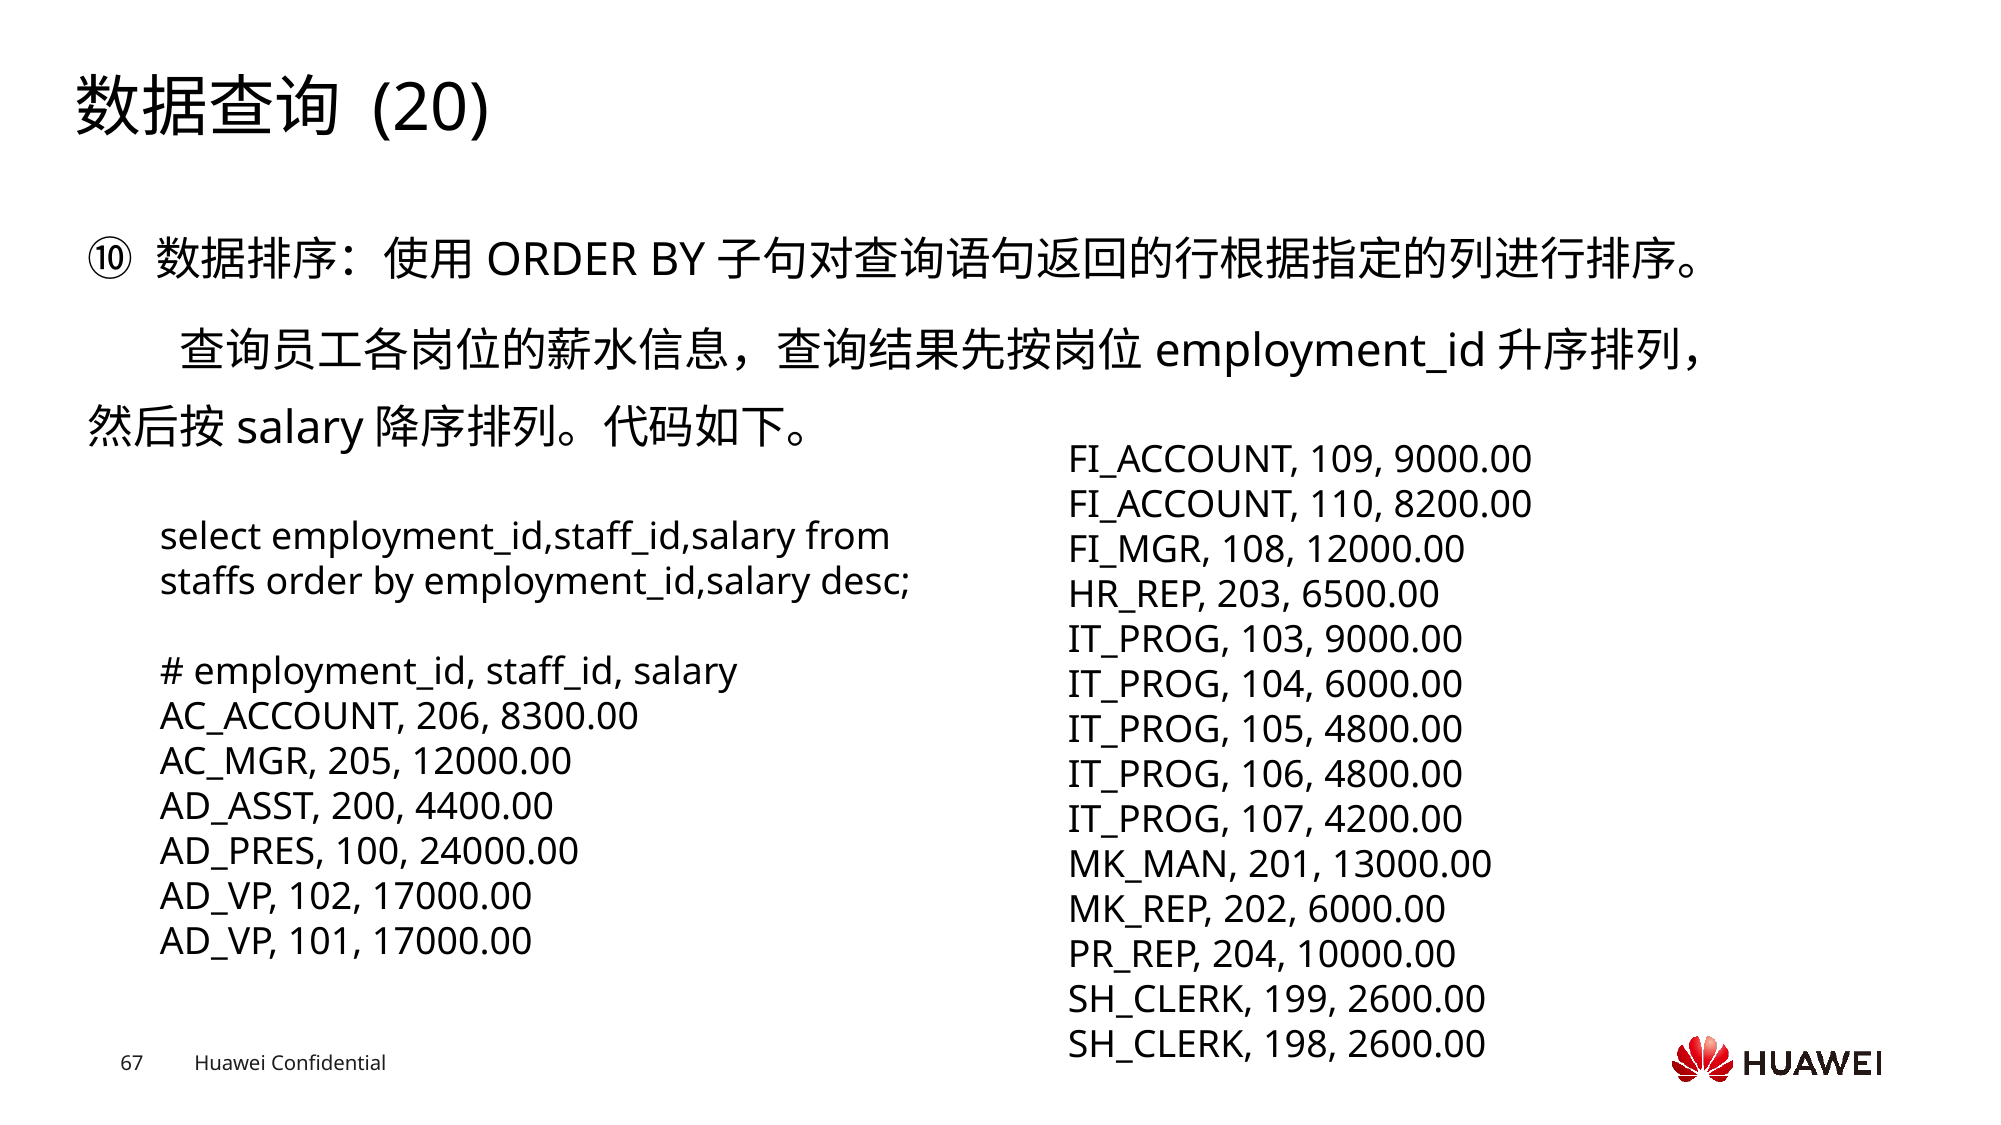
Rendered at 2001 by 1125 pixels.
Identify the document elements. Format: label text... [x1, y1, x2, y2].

title 数据查询 (20) [74, 73, 1928, 238]
text_box select employment_id,staff_id,salary from staffs order by employment_id,salary desc; # employment_id, staff_id, salary AC_ACCOUNT, 206, 8300.00 AC_MGR, 205, 12000.00 AD_ASST, 200, 4400.00 AD_PRES, 100, 24000.00 AD_VP, 102, 17000.00 AD_VP, 101, 17000.00 [145, 504, 979, 970]
picture [1672, 1073, 1881, 1082]
list ⑩ 数据排序：使用ORDER BY子句对查询语句返回的行根据指定的列进行排序。 查询员工各岗位的薪水信息，查询结果先按岗位employment_id升序排列，然后按salary降序排列。代码如下。 [74, 200, 1741, 871]
text_box FI_ACCOUNT, 109, 9000.00 FI_ACCOUNT, 110, 8200.00 FI_MGR, 108, 12000.00 HR_REP, 203, 6500.00 IT_PROG, 103, 9000.00 IT_PROG, 104, 6000.00 IT_PROG, 105, 4800.00 IT_PROG, 106, 4800.00 IT_PROG, 107, 4200.00 MK_MAN, 201, 13000.00 MK_REP, 202, 6000.00 PR_REP, 204, 10000.00 SH_CLERK, 199, 2600.00 SH_CLERK, 198, 2600.00 [1053, 427, 1887, 1073]
